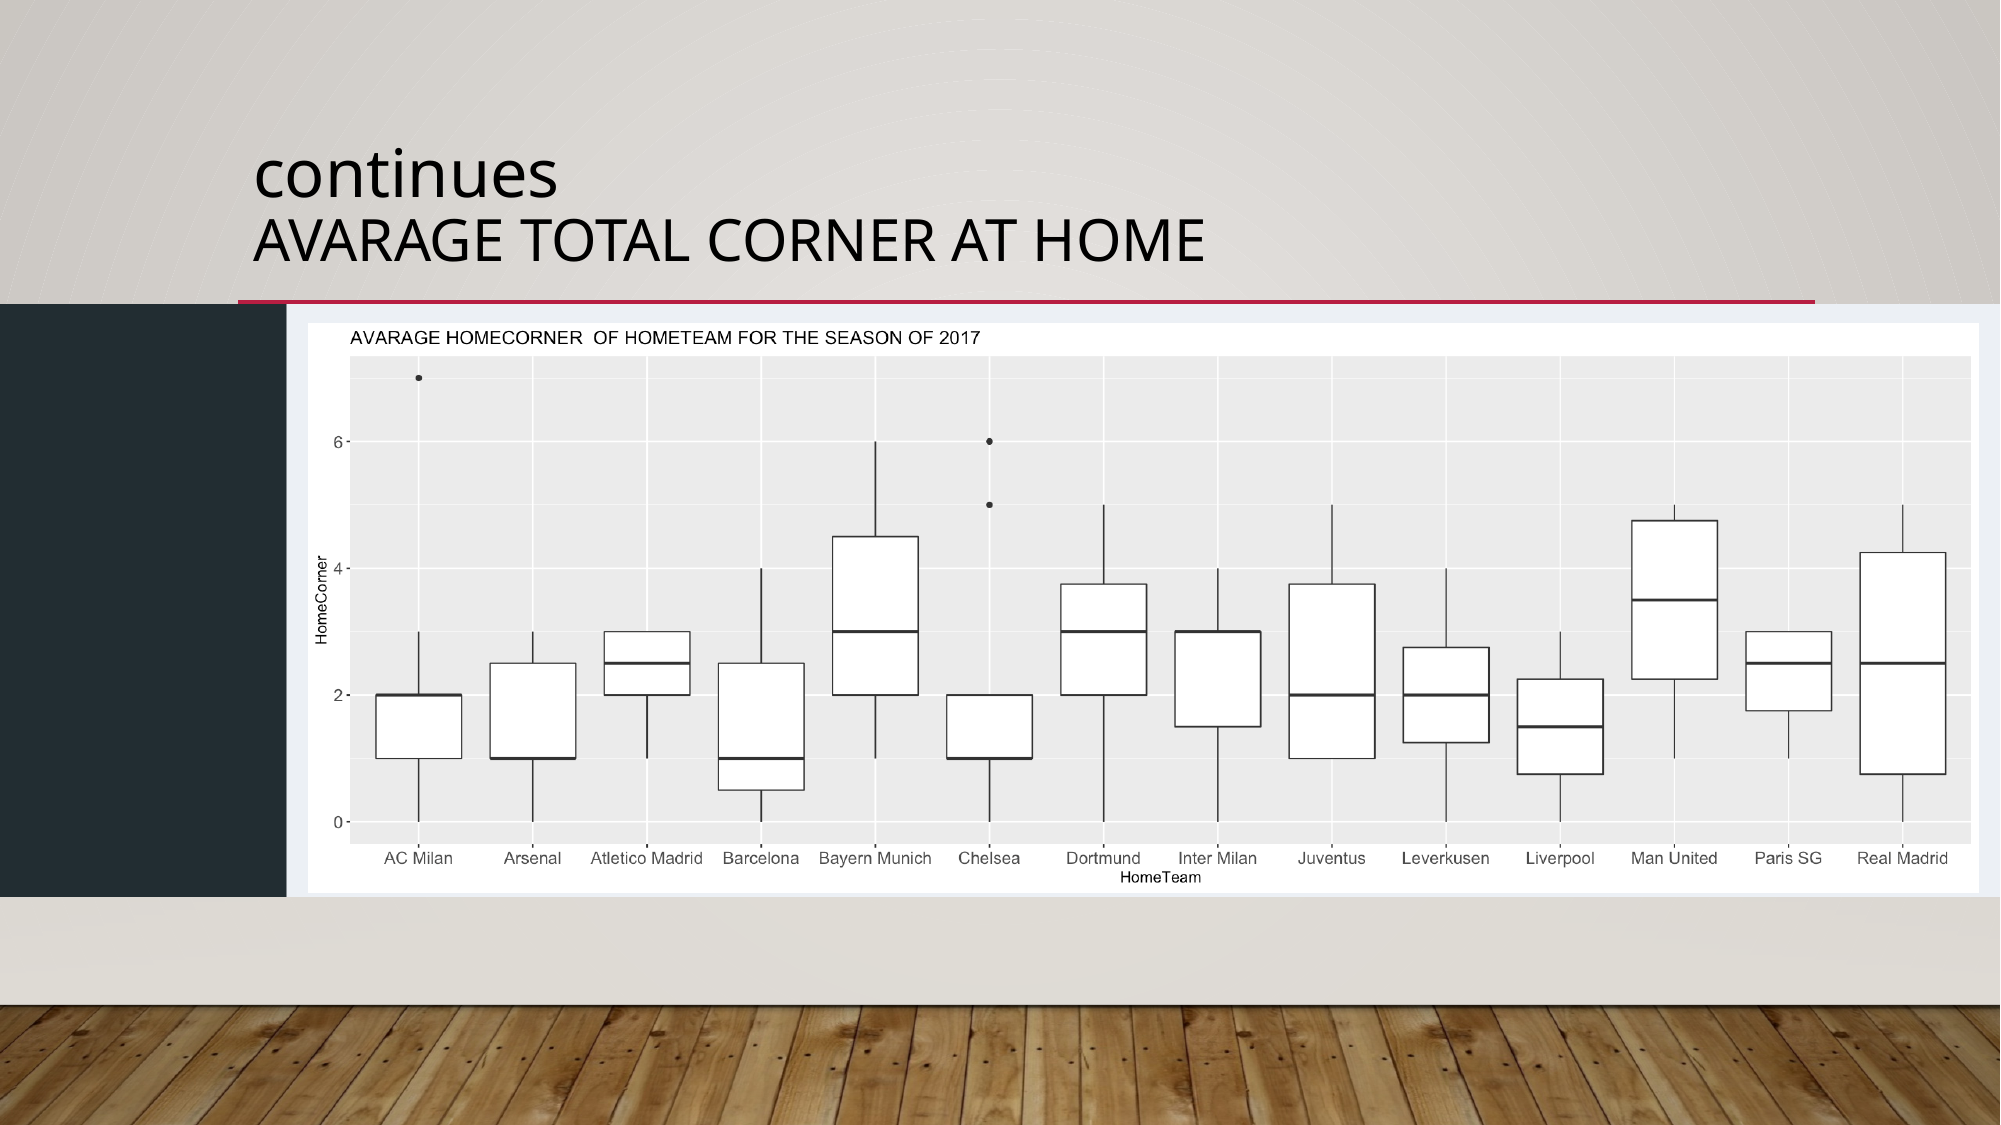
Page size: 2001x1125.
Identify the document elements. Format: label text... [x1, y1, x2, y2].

title continues Avarage total corner at home [238, 131, 1814, 303]
picture [0, 1005, 2000, 1125]
picture [0, 303, 2000, 897]
